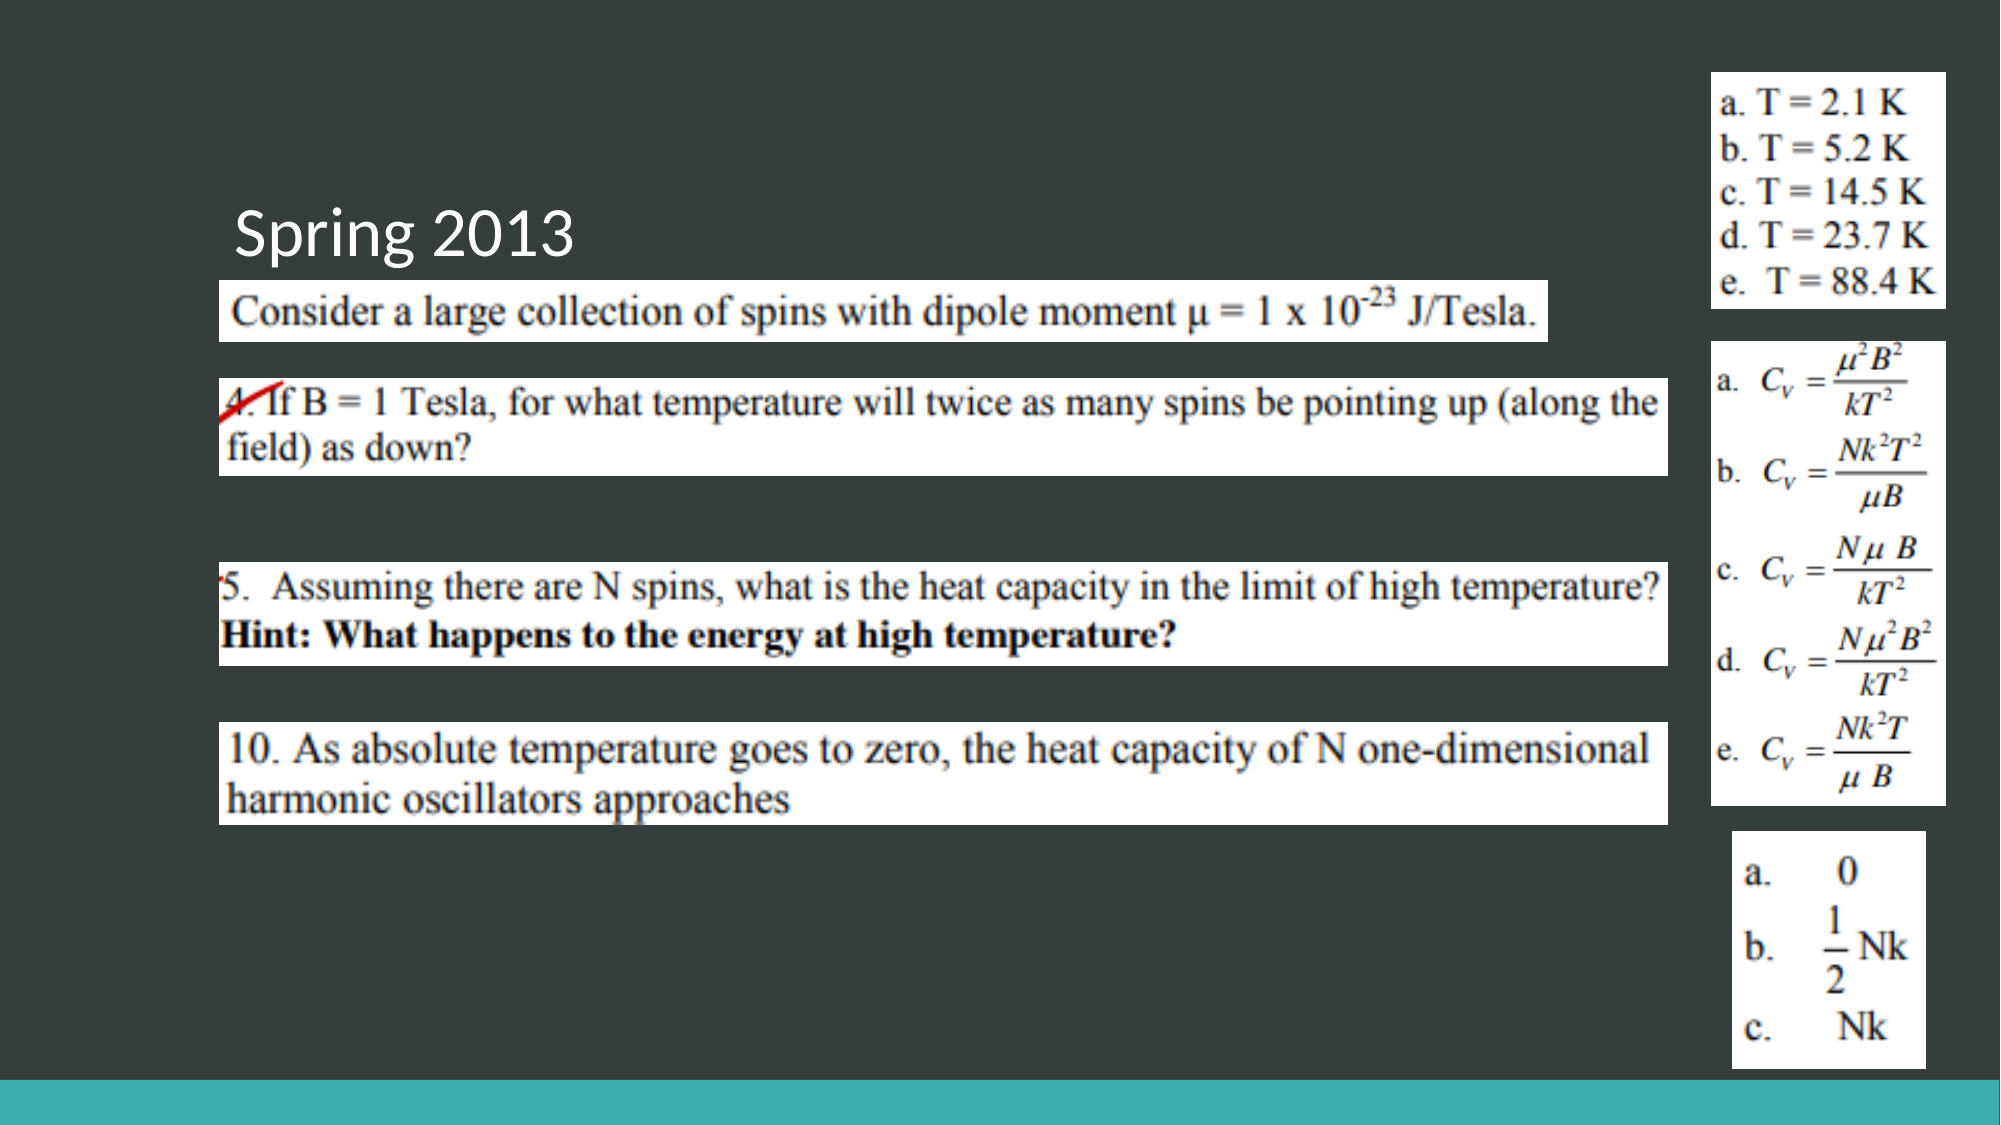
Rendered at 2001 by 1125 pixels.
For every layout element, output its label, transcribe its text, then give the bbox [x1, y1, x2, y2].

picture [1732, 831, 1926, 1069]
picture [1711, 72, 1946, 309]
picture [219, 722, 1668, 825]
picture [219, 562, 1668, 666]
title Spring 2013 [219, 76, 1711, 279]
picture [1711, 341, 1946, 806]
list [219, 378, 1668, 476]
picture [219, 280, 1548, 342]
